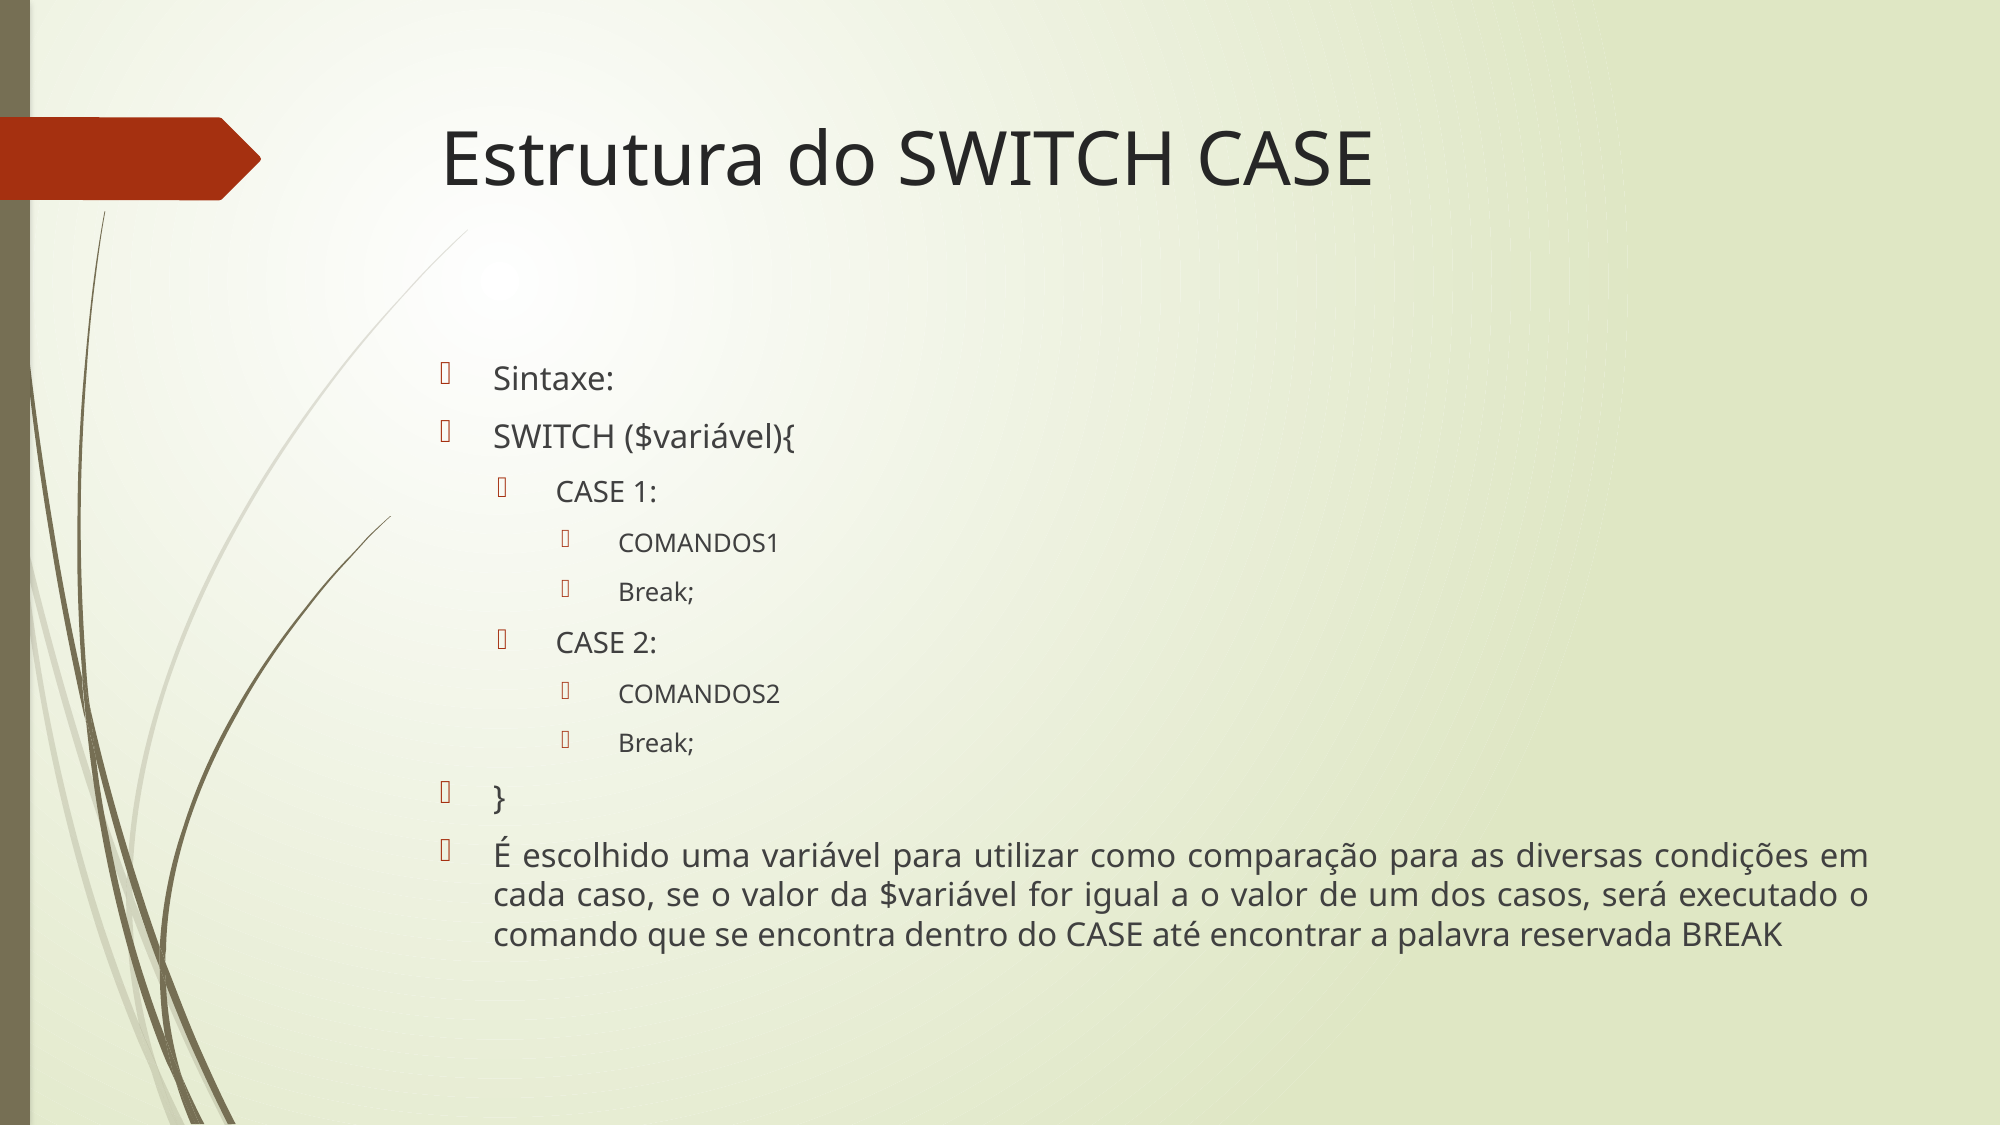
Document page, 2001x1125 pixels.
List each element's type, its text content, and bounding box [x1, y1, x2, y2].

title Estrutura do SWITCH CASE [425, 102, 1888, 313]
list Sintaxe: SWITCH ($variável){ CASE 1: COMANDOS1 Break; CASE 2: COMANDOS2 Break; } É escolhido uma variável para utilizar como comparação para as diversas condições em cada caso, se o valor da $variável for igual a o valor de um dos casos, será executado o comando que se encontra dentro do CASE até encontrar a palavra reservada BREAK [424, 350, 1888, 970]
